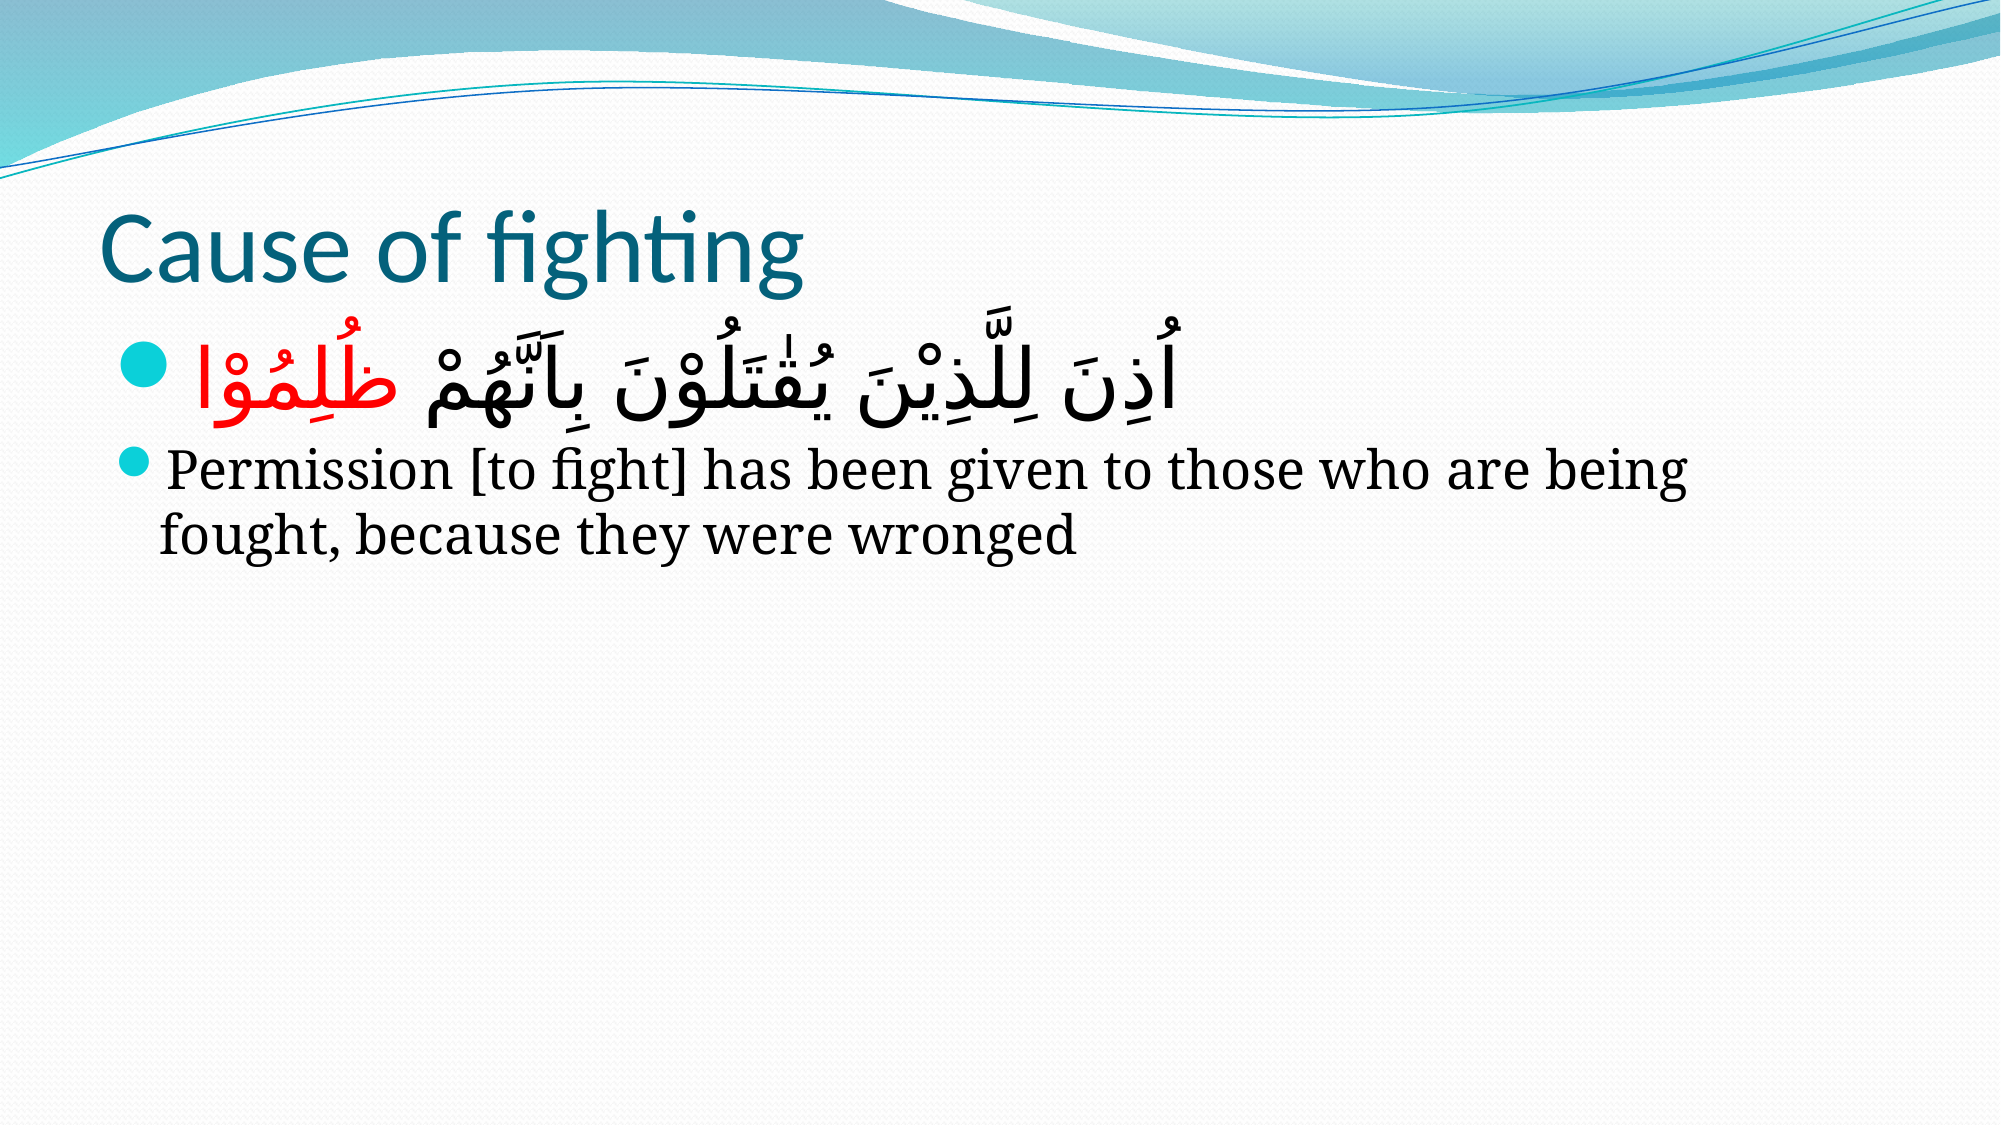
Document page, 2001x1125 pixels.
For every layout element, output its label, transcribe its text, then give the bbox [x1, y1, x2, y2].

list اُذِنَ لِلَّذِيْنَ يُقٰتَلُوْنَ بِاَنَّهُمْ ظُلِمُوْا Permission [to fight] has been given to those who are being fought, because they were wronged [99, 317, 1900, 1038]
title Cause of fighting [99, 115, 1900, 303]
